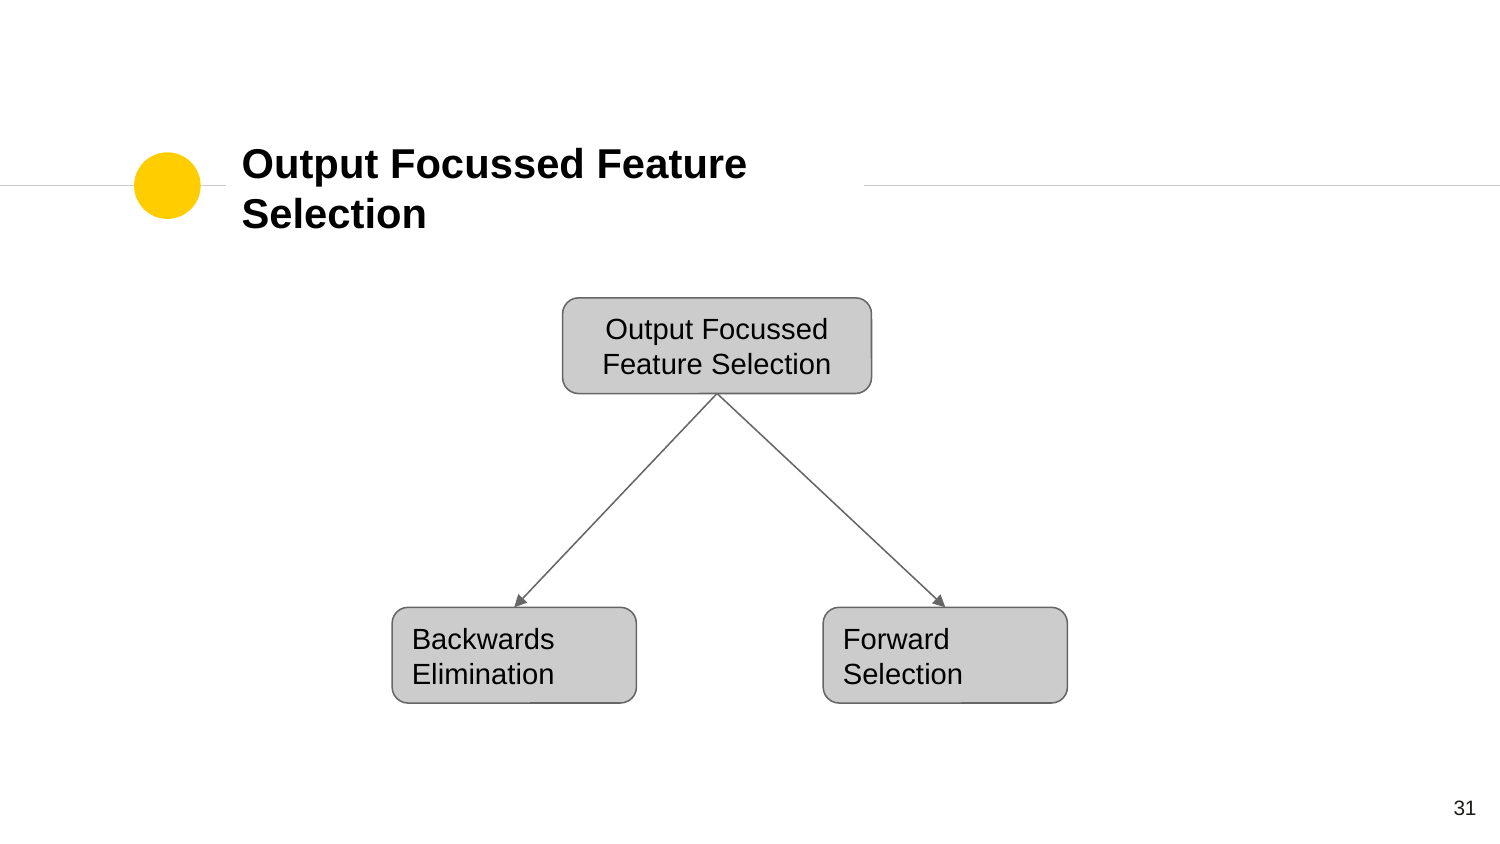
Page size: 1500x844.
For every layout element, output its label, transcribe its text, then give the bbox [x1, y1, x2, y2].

text_box Output Focussed Feature Selection [562, 297, 872, 391]
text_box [716, 393, 946, 608]
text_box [513, 393, 714, 608]
text_box Backwards Elimination [392, 607, 637, 704]
slide_number ‹#› [1401, 779, 1492, 844]
title Output Focussed Feature Selection [226, 151, 863, 223]
text_box Forward Selection [823, 607, 1068, 704]
